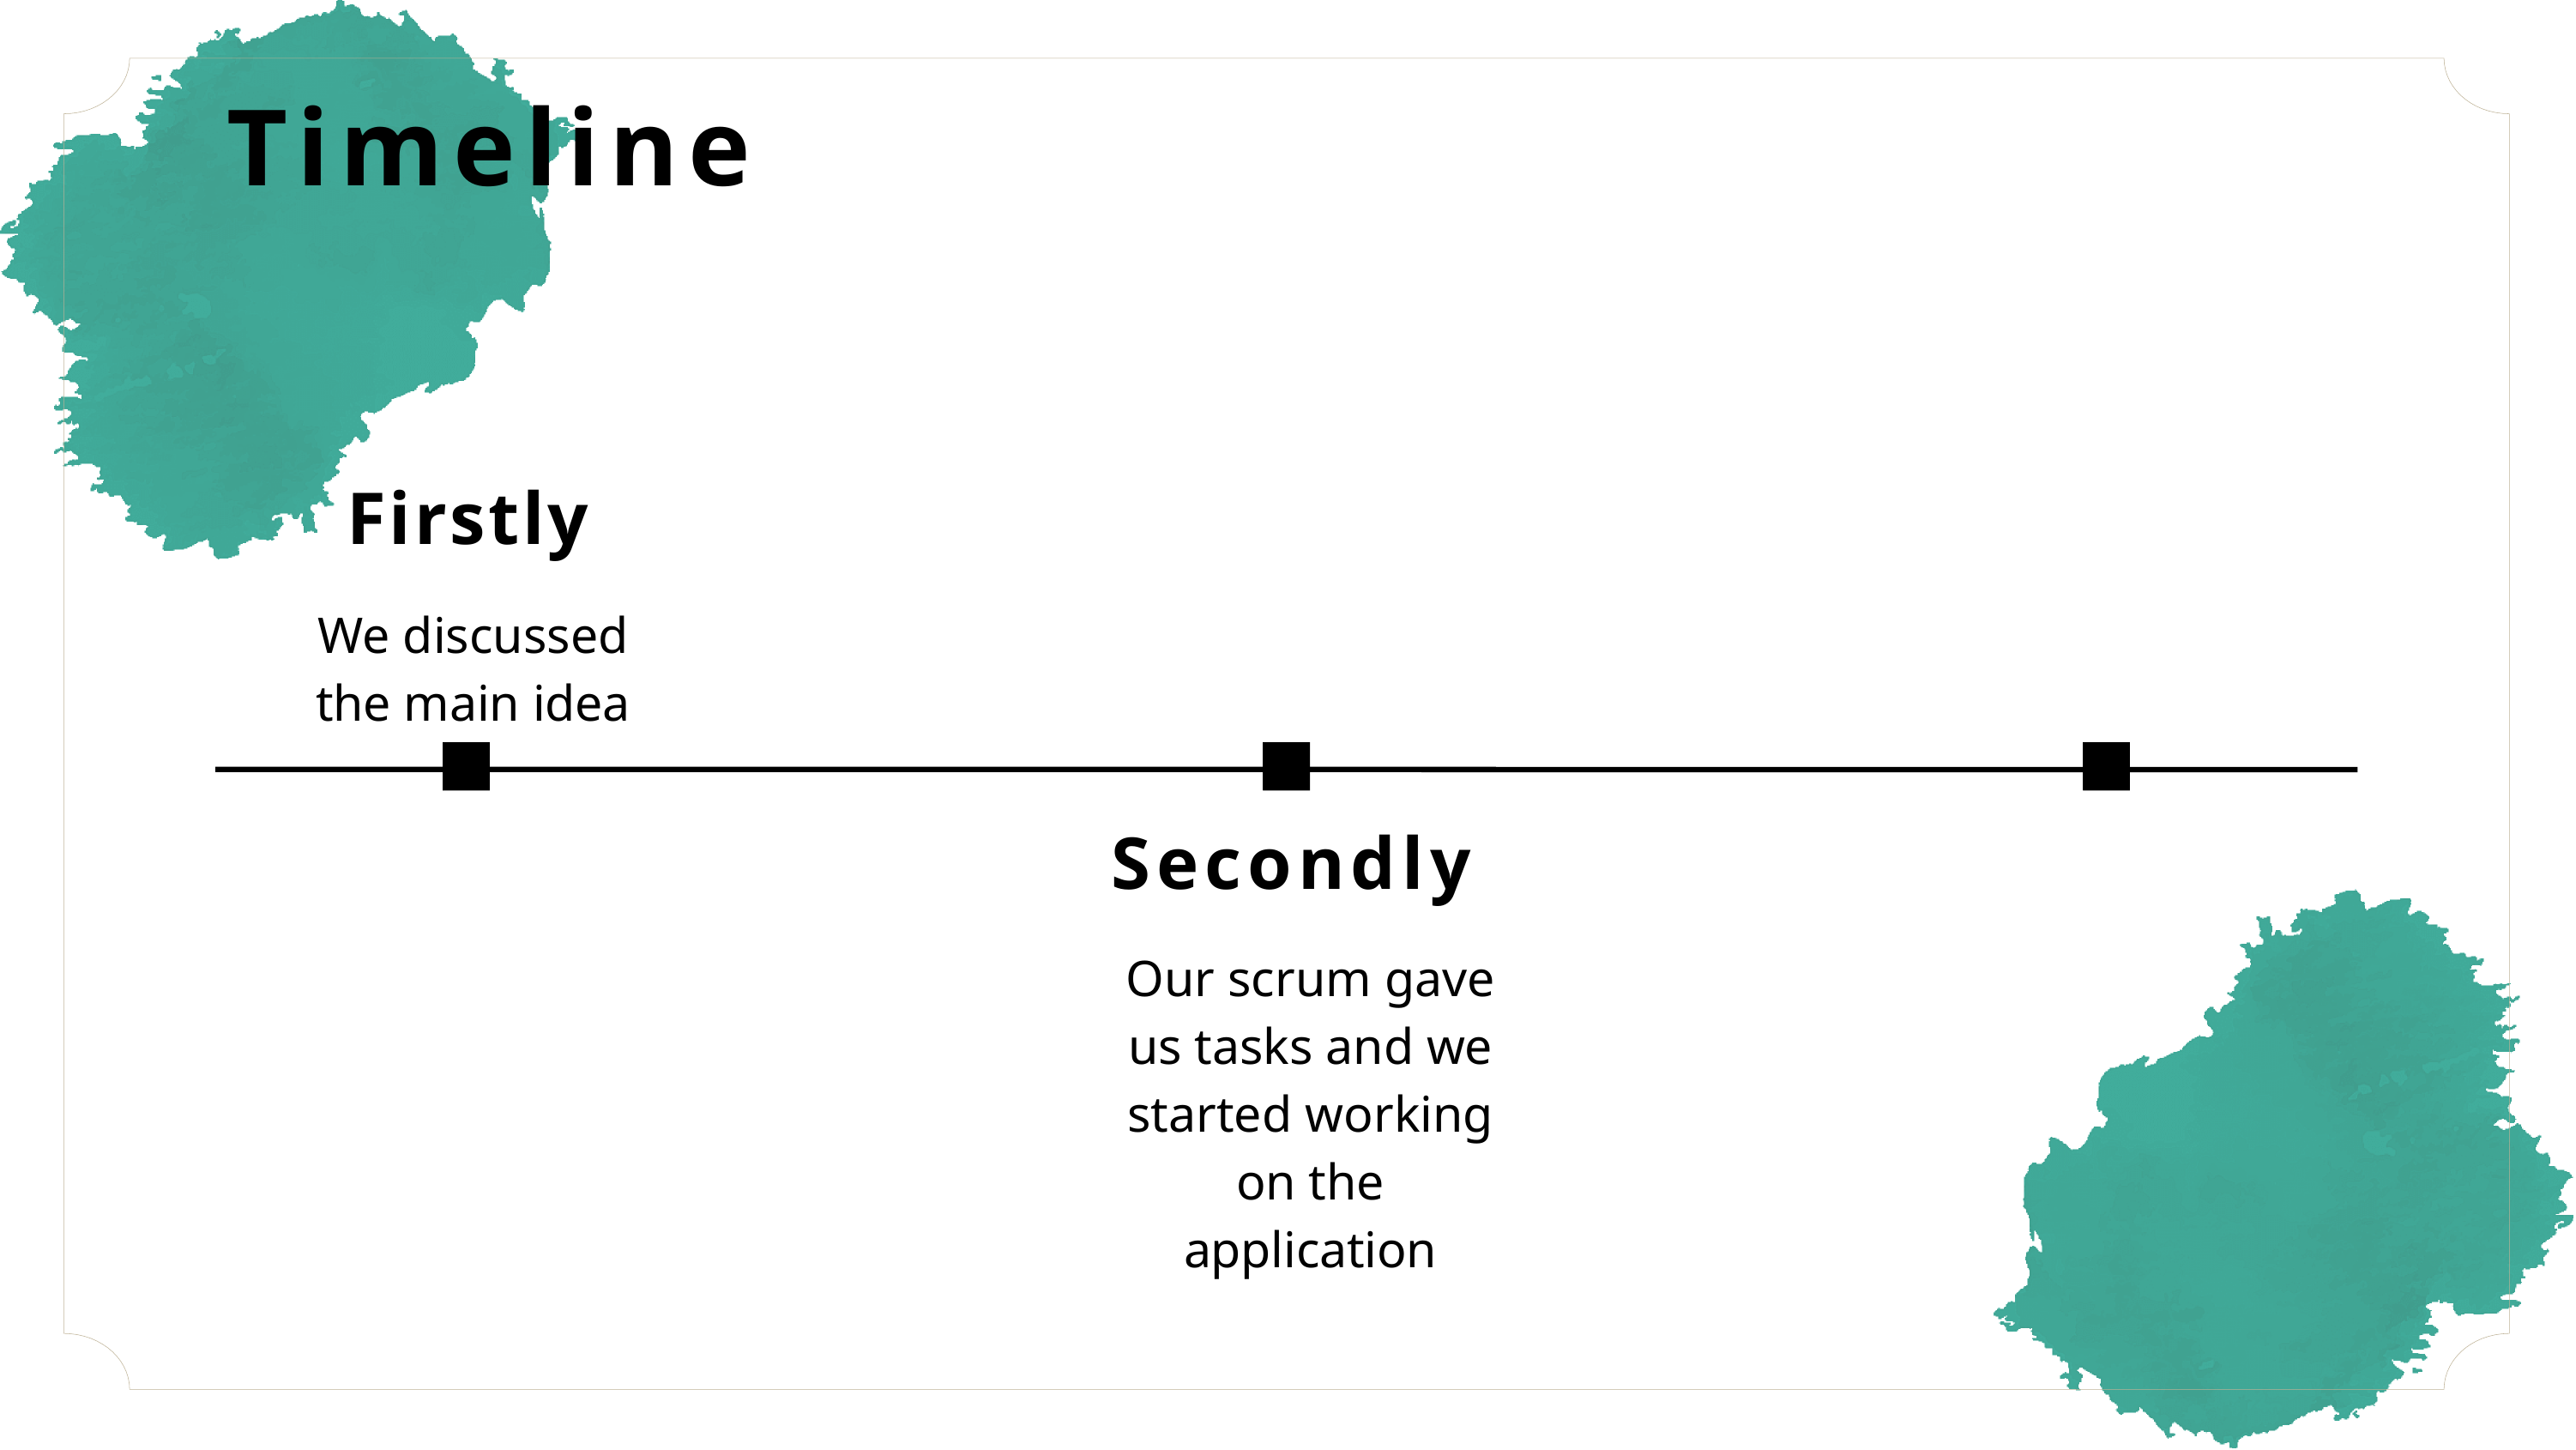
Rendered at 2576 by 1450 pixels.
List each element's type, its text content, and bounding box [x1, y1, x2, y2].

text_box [214, 741, 2358, 791]
picture [0, 0, 581, 559]
title Timeline [584, 51, 2350, 55]
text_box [63, 57, 2574, 1448]
